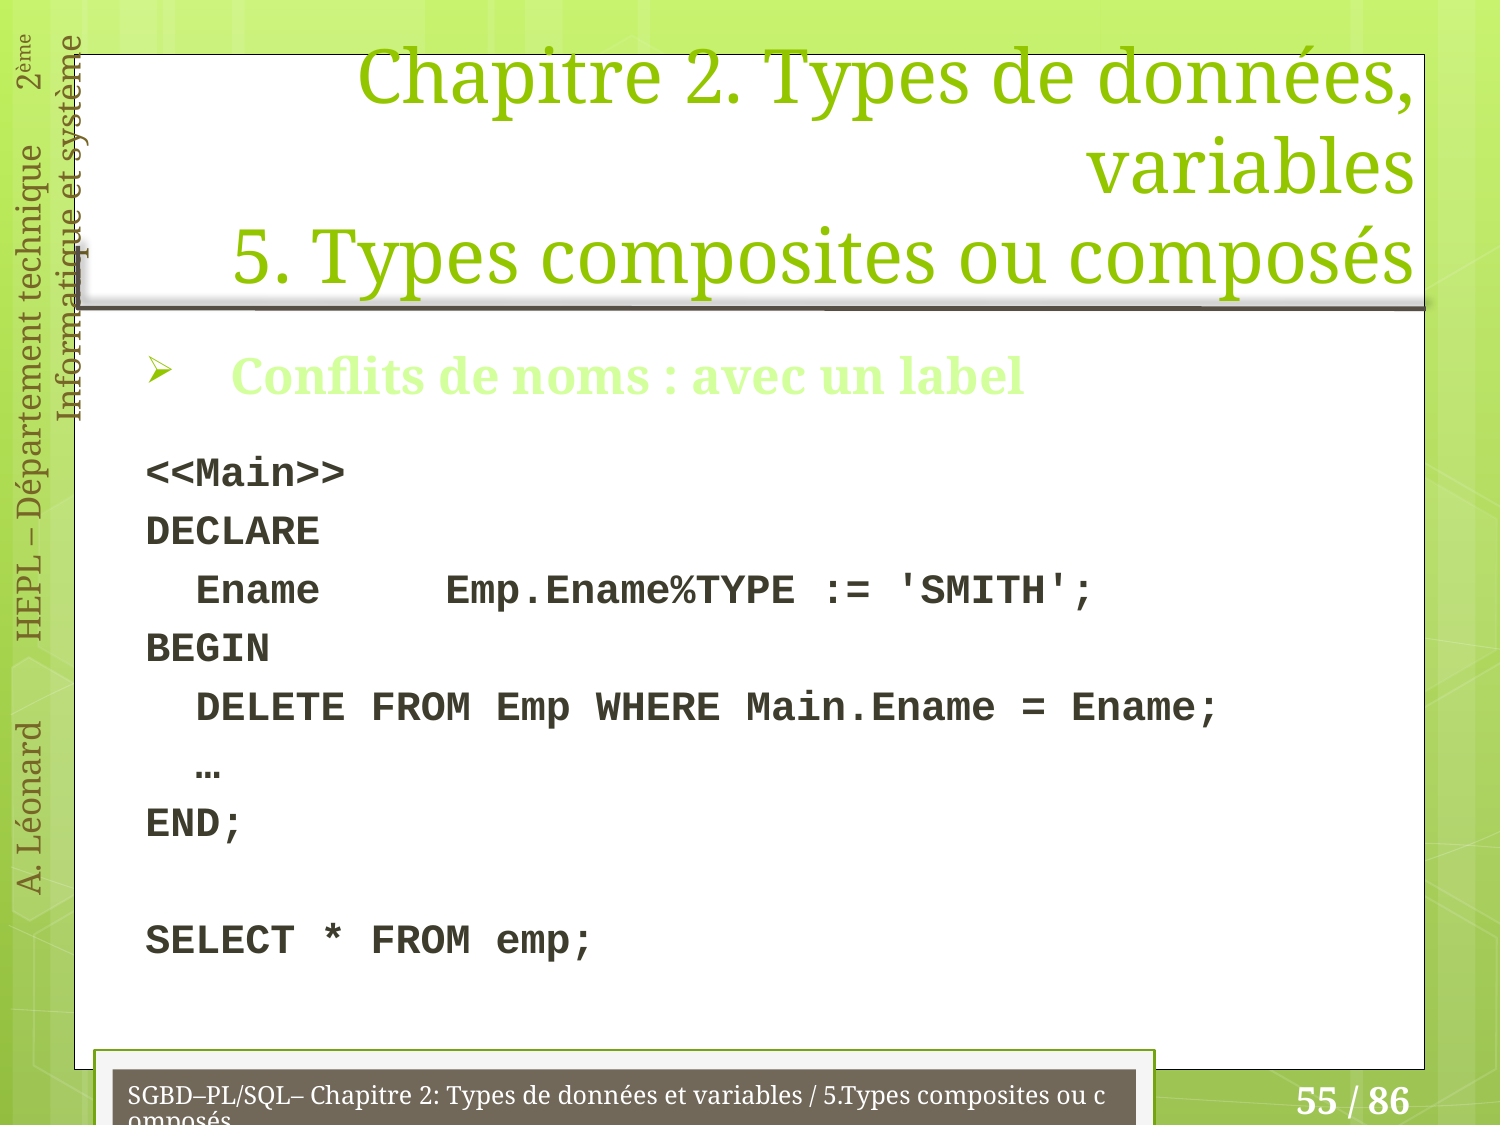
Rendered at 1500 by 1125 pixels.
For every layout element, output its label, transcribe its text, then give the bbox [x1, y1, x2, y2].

footer SGBD–PL/SQL– Chapitre 2: Types de données et variables / 5.Types composites ou composés [112, 1067, 1136, 1125]
title Chapitre 2. Types de données, variables 5. Types composites ou composés [77, 118, 1432, 306]
list Conflits de noms : avec un label <<Main>> DECLARE Ename Emp.Ename%TYPE := 'SMITH'; BEGIN DELETE FROM Emp WHERE Main.Ename = Ename; … END; SELECT * FROM emp; [130, 336, 1428, 1050]
